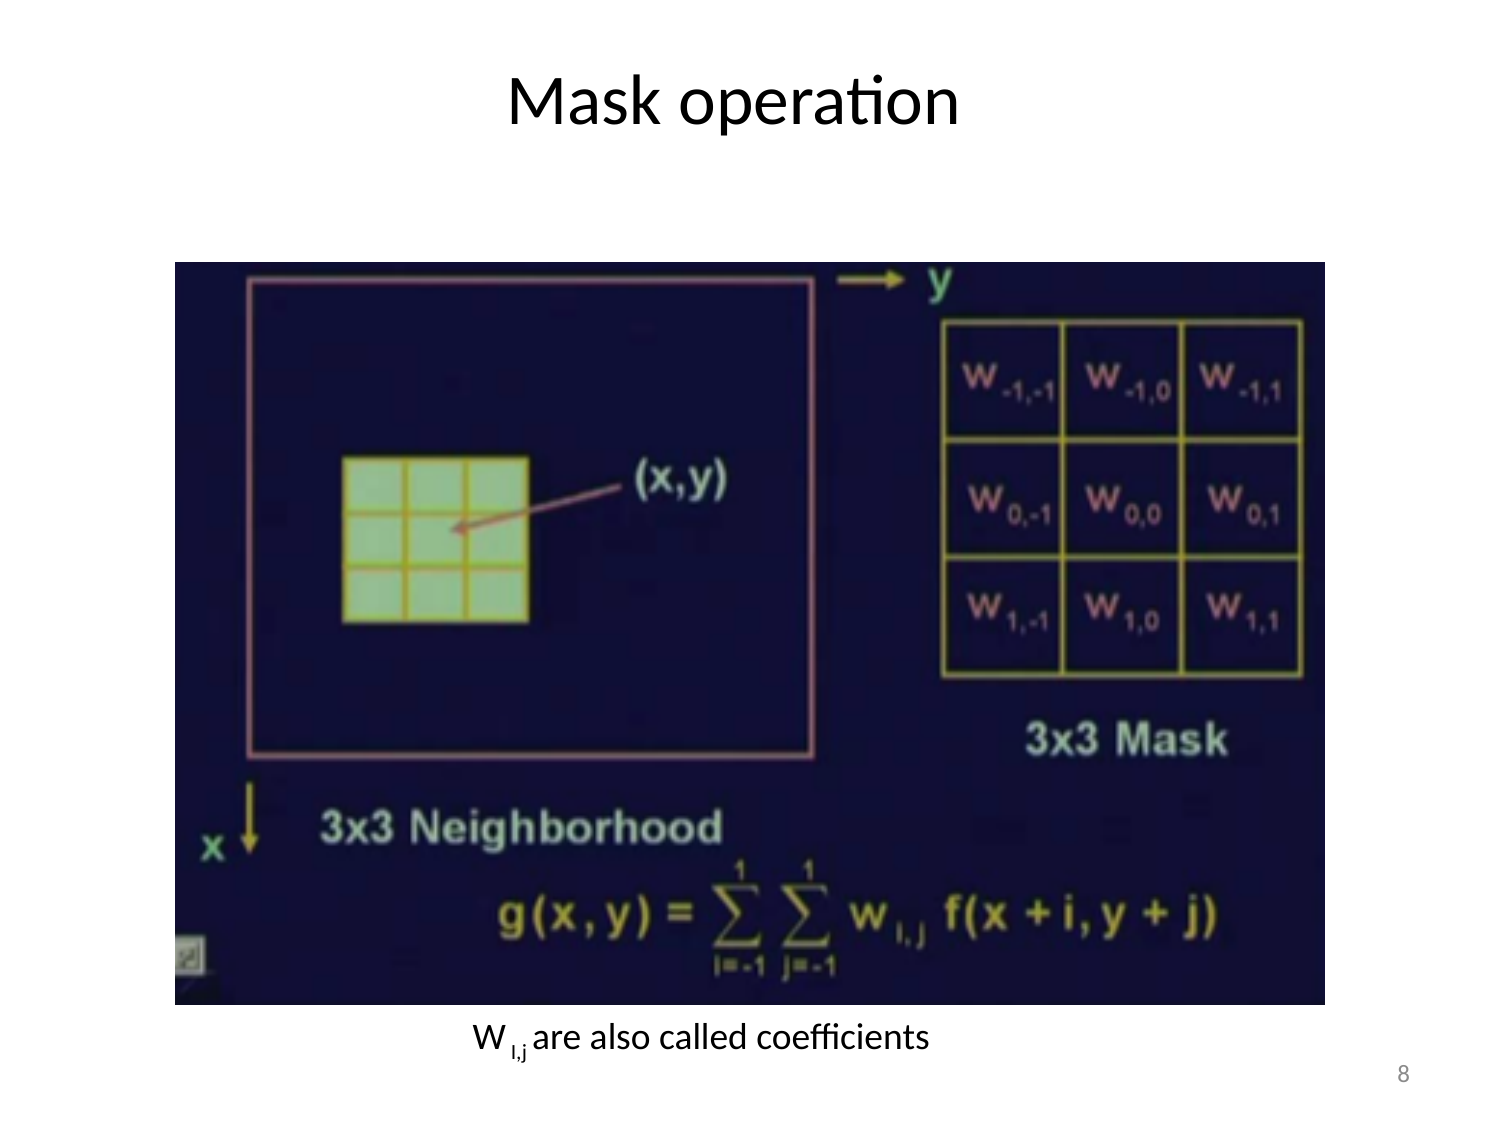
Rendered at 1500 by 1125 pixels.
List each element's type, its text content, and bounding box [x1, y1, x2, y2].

title Mask operation [75, 45, 1425, 233]
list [74, 262, 1426, 1006]
slide_number 8 [1074, 1042, 1425, 1103]
text_box W I,j are also called coefficients [457, 1014, 1006, 1071]
